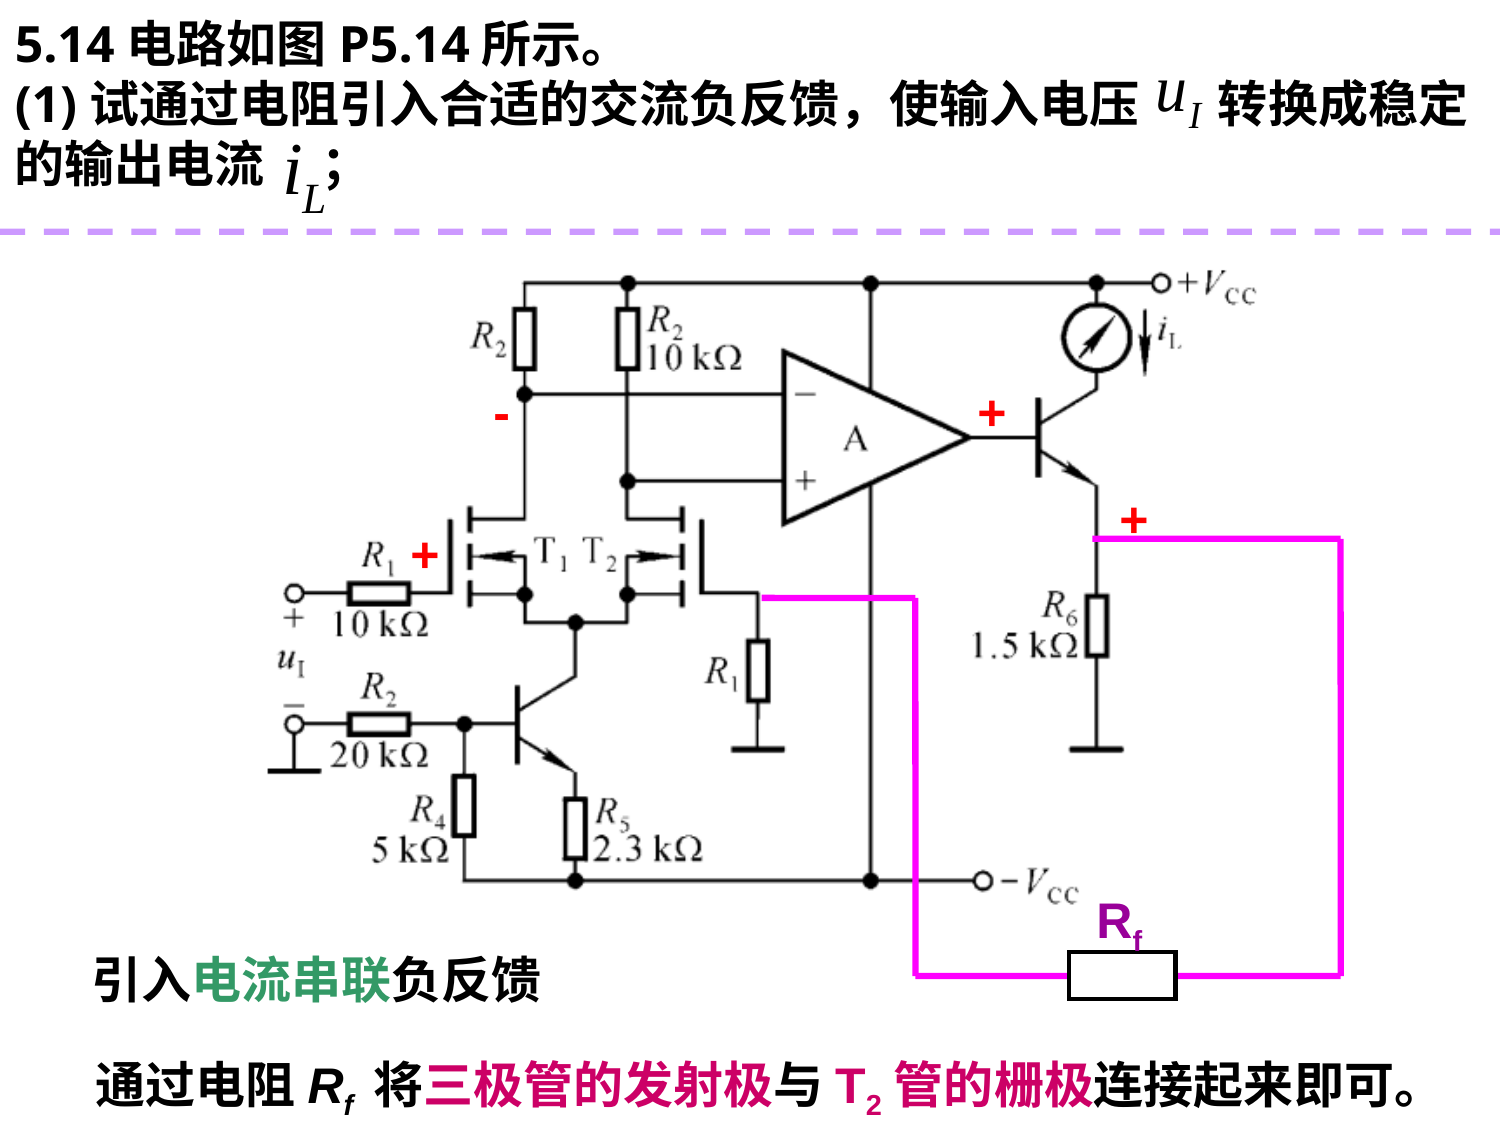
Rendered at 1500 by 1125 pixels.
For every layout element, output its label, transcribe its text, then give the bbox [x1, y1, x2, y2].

text_box 引入电流串联负反馈 [76, 940, 668, 1016]
picture [241, 255, 1267, 917]
text_box [1068, 952, 1176, 1000]
text_box Rf [1081, 925, 1158, 965]
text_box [0, 0, 1484, 232]
text_box 通过电阻Rf 将三极管的发射极与T2管的栅极连接起来即可。 [80, 1046, 1459, 1125]
